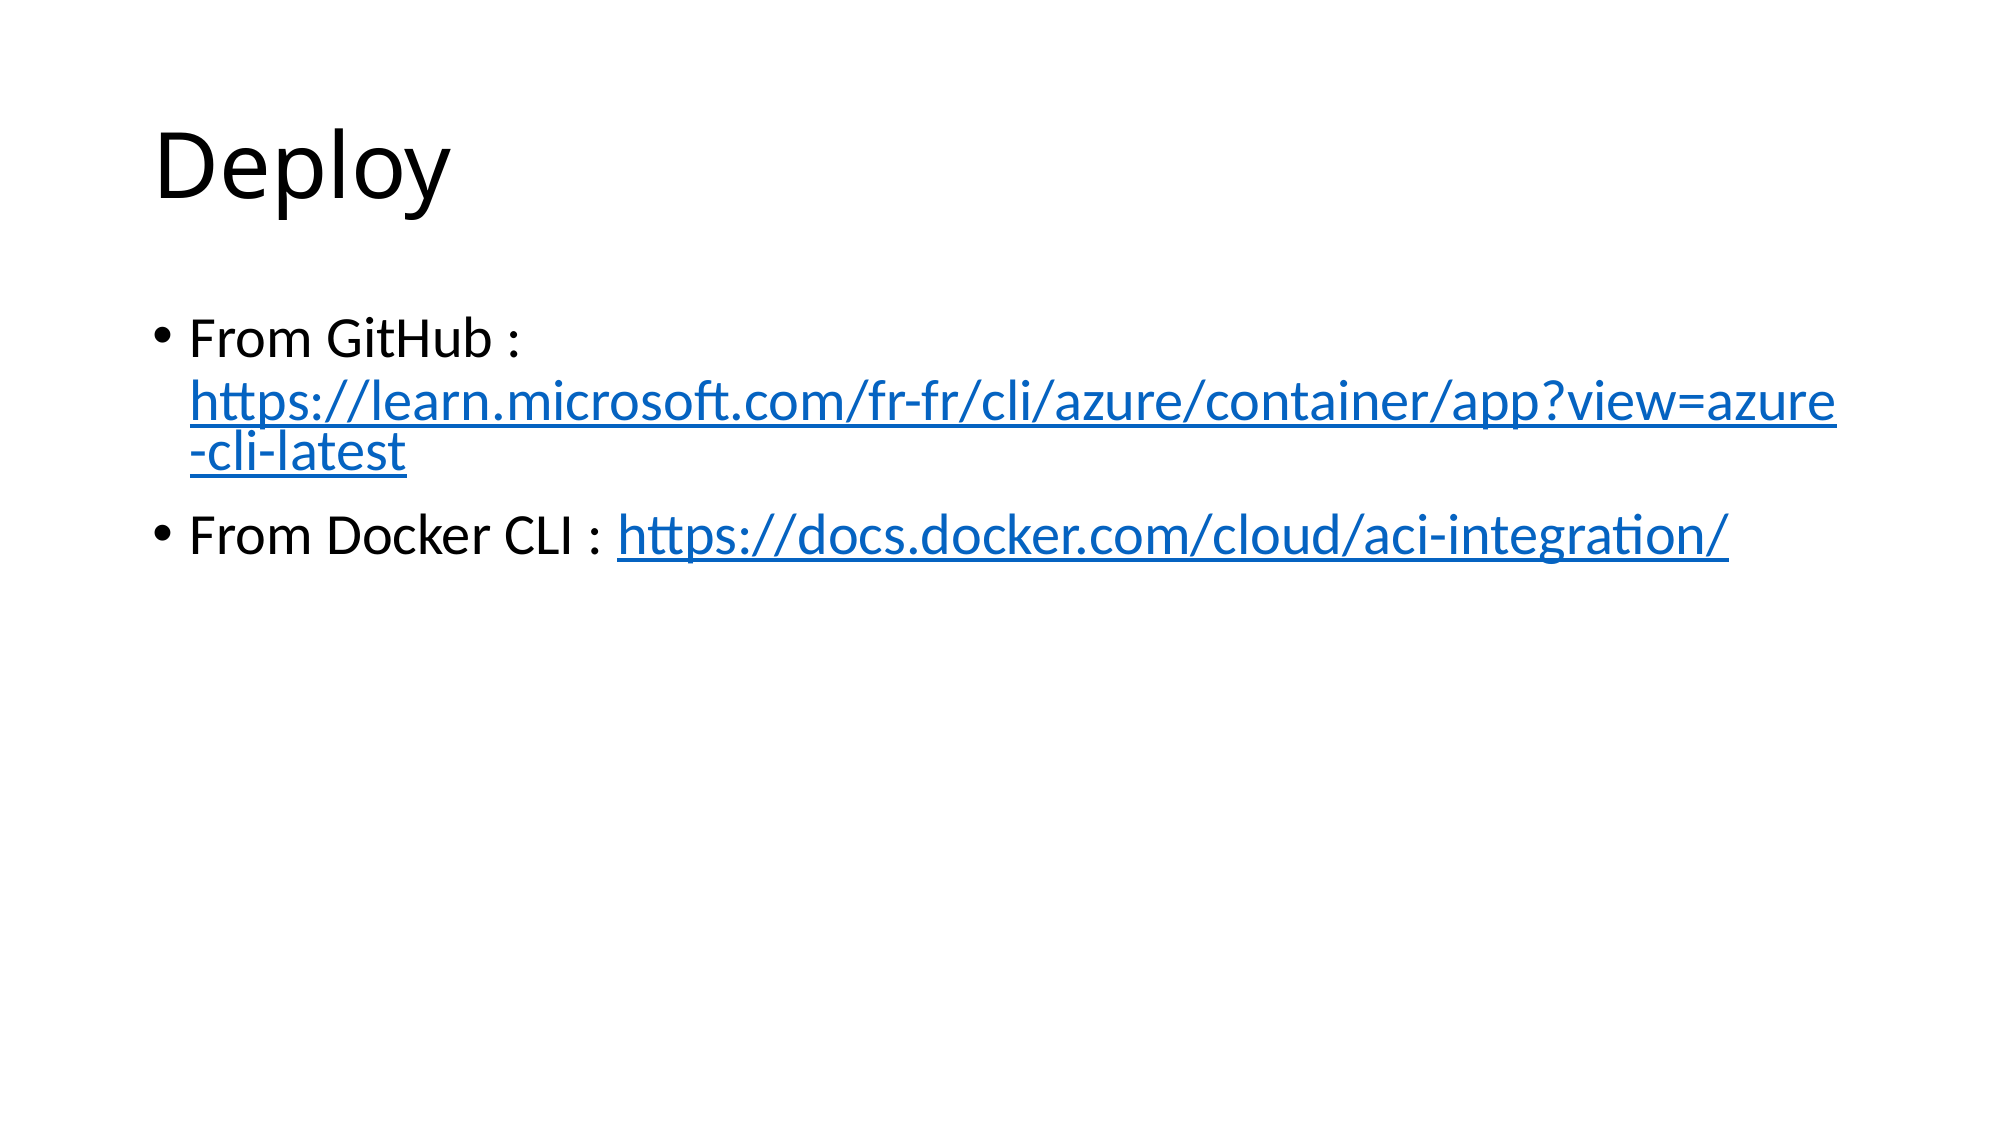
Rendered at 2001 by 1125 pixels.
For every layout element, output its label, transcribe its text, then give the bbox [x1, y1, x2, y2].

list From GitHub : https://learn.microsoft.com/fr-fr/cli/azure/container/app?view=azure-cli-latest From Docker CLI : https://docs.docker.com/cloud/aci-integration/ [137, 299, 1863, 1014]
title Deploy [137, 59, 1863, 278]
